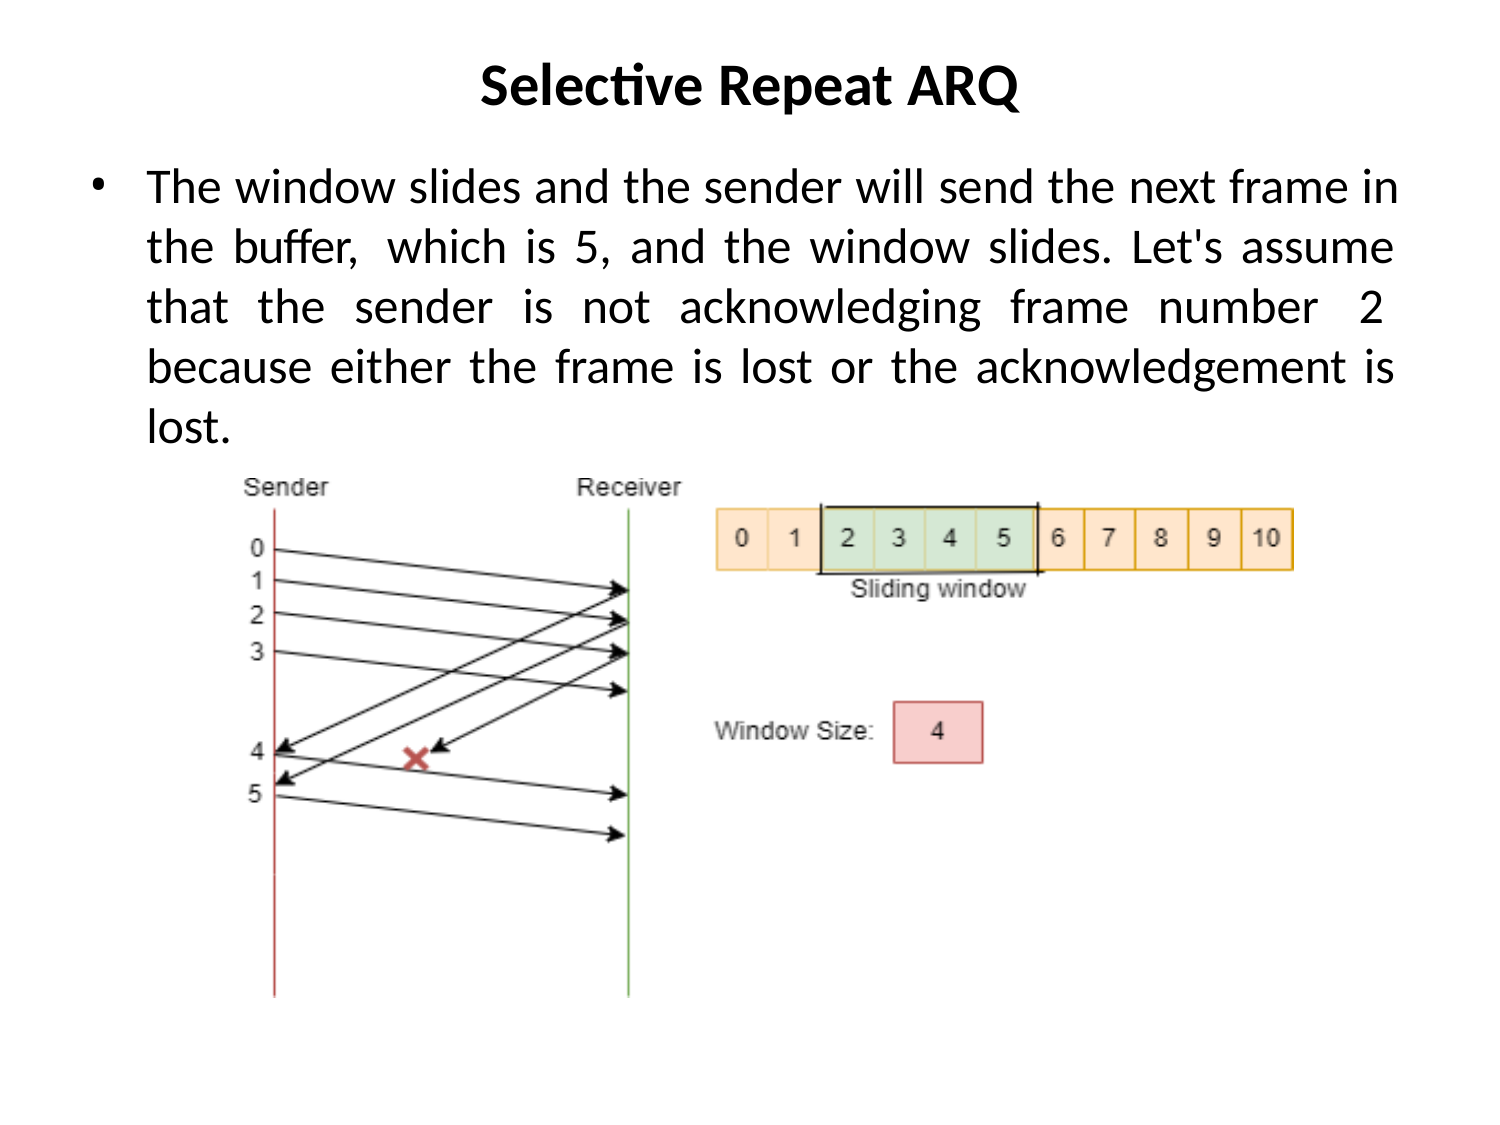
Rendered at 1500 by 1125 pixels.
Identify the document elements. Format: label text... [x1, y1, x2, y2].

picture [242, 477, 1294, 998]
title Selective Repeat ARQ [478, 42, 1022, 151]
text_box The window slides and the sender will send the next frame in the buffer, which is 5, and the window slides. Let's assume that the sender is not acknowledging frame number 2 because either the frame is lost or the acknowledgement is lost. [87, 151, 1414, 454]
